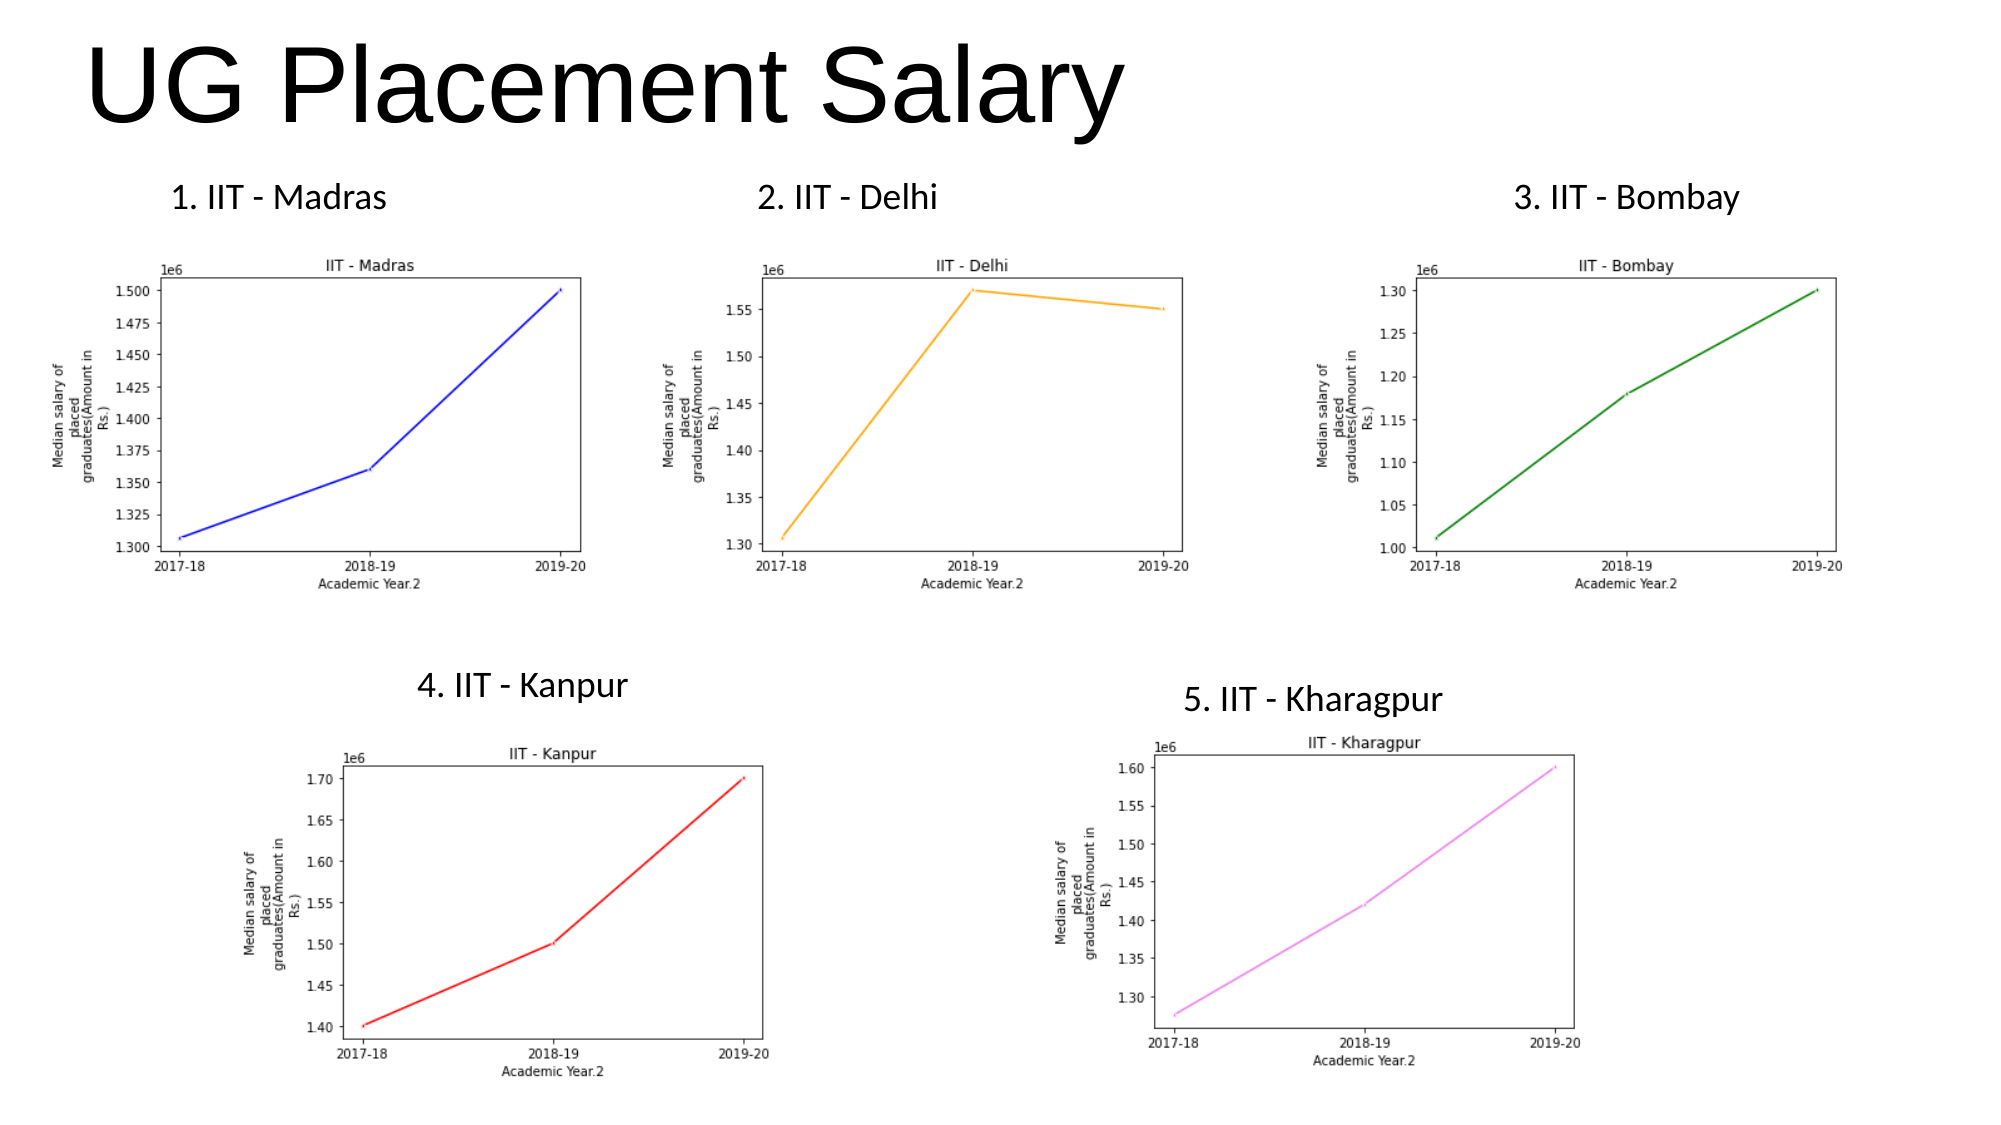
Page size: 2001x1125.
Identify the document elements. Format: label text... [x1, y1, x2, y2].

picture [49, 251, 609, 605]
title UG Placement Salary [70, 52, 1796, 123]
picture [224, 733, 786, 1090]
picture [1049, 727, 1585, 1088]
text_box 2. IIT - Delhi [742, 164, 954, 225]
text_box 1. IIT - Madras [155, 164, 403, 225]
text_box 5. IIT - Kharagpur [1168, 666, 1459, 727]
text_box 4. IIT - Kanpur [402, 652, 644, 712]
text_box 3. IIT - Bombay [1498, 164, 1756, 225]
picture [648, 255, 1217, 601]
picture [1302, 255, 1867, 596]
